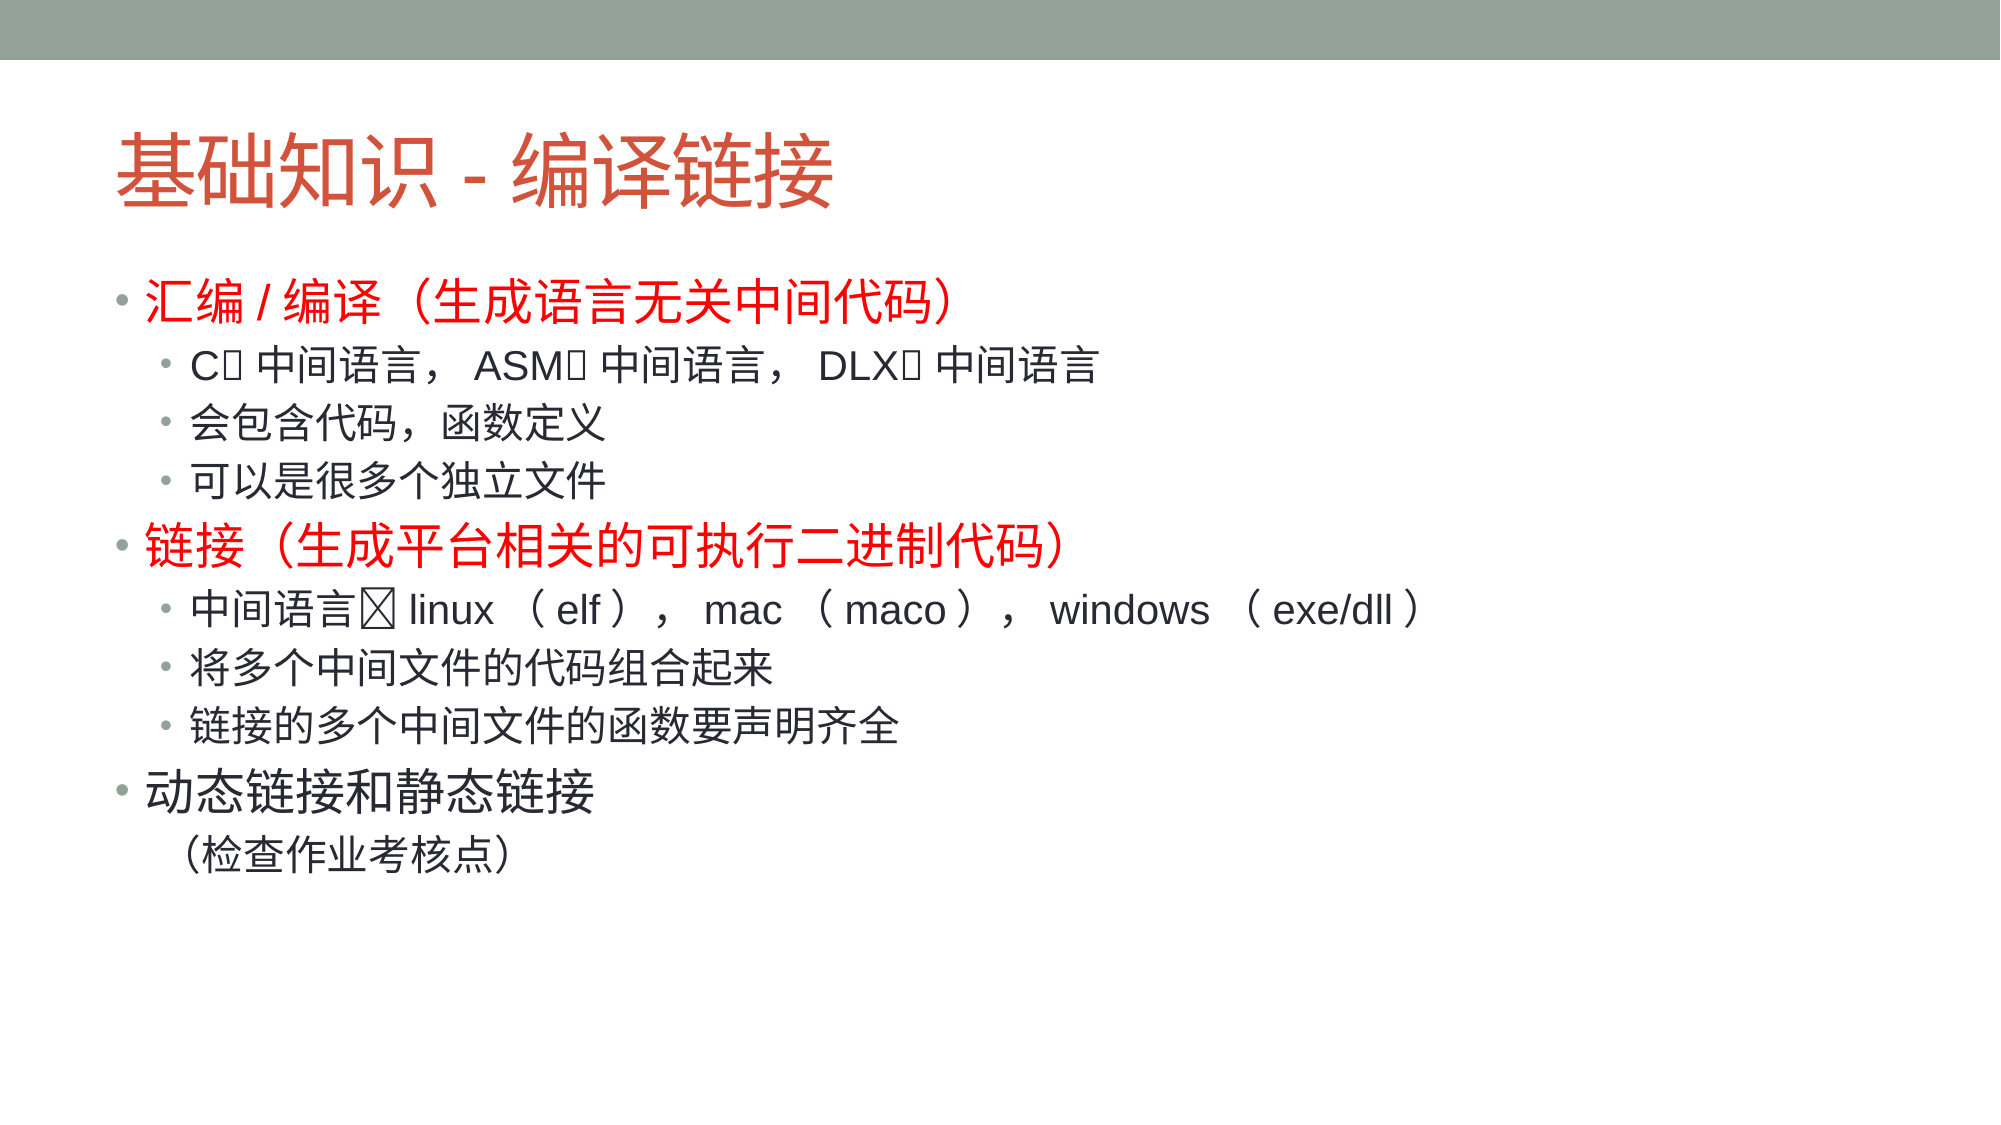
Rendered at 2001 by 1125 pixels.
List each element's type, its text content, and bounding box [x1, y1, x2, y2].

title 基础知识-编译链接 [99, 87, 1900, 250]
list 汇编/编译（生成语言无关中间代码） C中间语言，ASM中间语言，DLX中间语言 会包含代码，函数定义 可以是很多个独立文件 链接（生成平台相关的可执行二进制代码） 中间语言linux（elf），mac（maco），windows（exe/dll） 将多个中间文件的代码组合起来 链接的多个中间文件的函数要声明齐全 动态链接和静态链接 （检查作业考核点） [99, 262, 1900, 1063]
